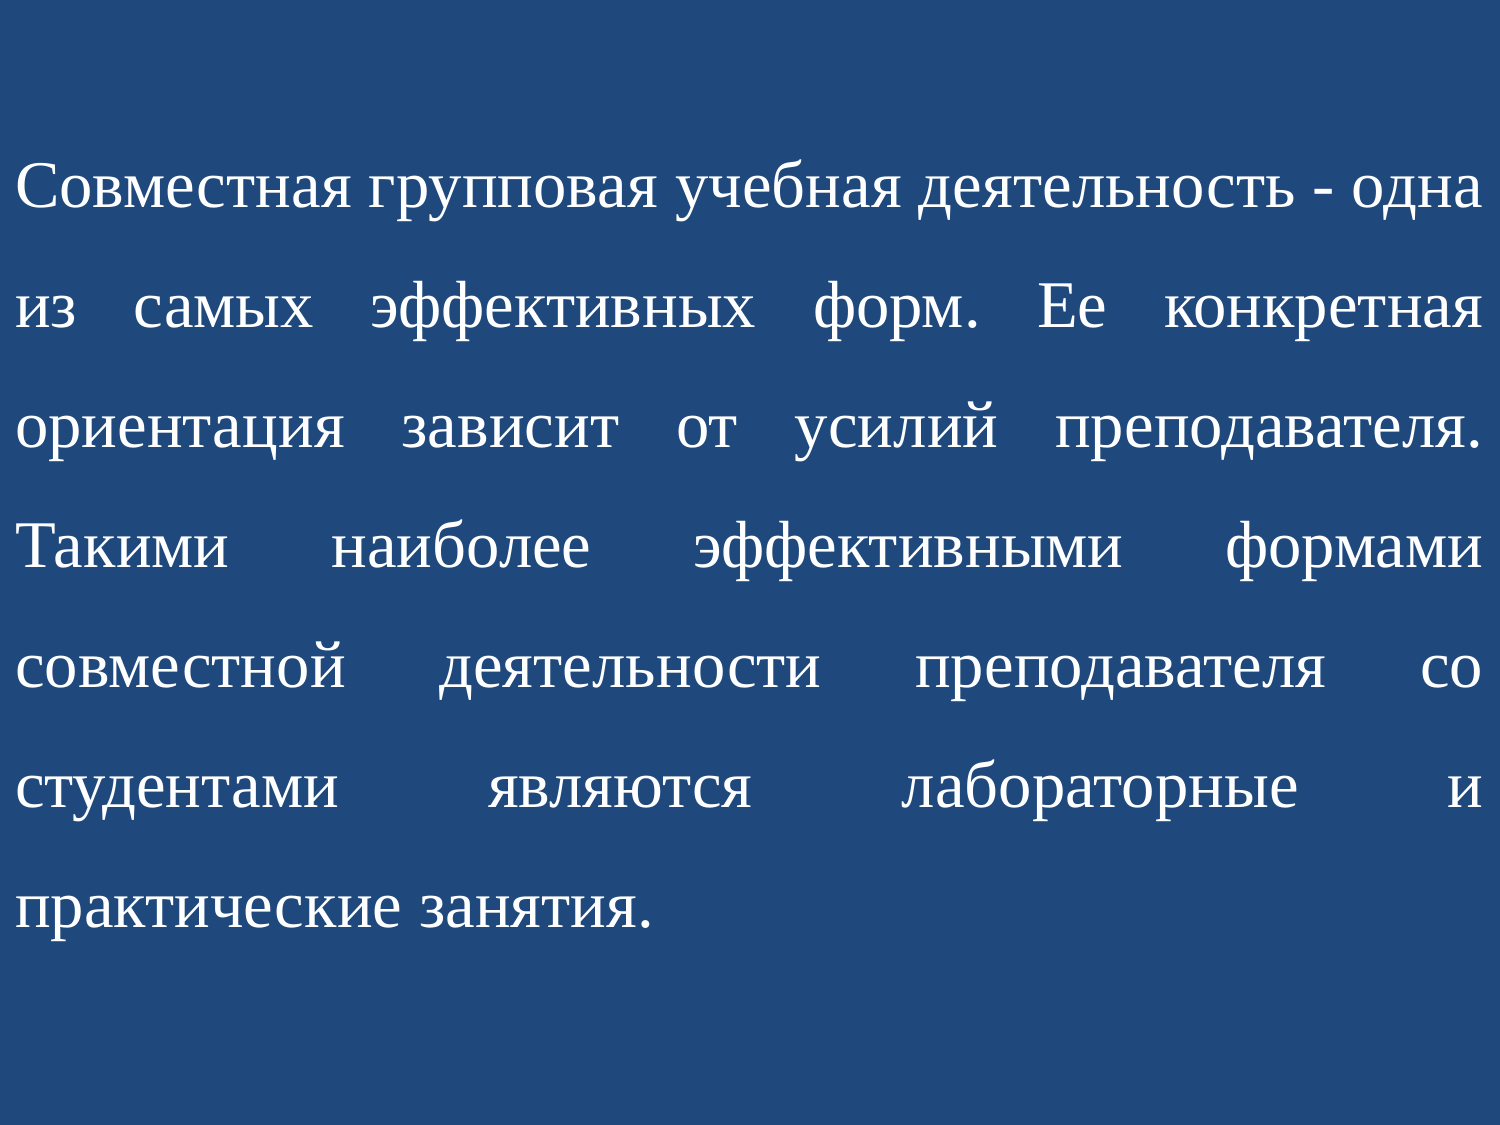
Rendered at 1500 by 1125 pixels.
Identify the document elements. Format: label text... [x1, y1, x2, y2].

list Совместная групповая учебная деятельность - одна из самых эффективных форм. Ее конкретная ориентация зависит от усилий преподавателя. Такими наиболее эффективными формами совместной деятельности преподавателя со студентами являются лабораторные и практические занятия. [0, 0, 1500, 1125]
